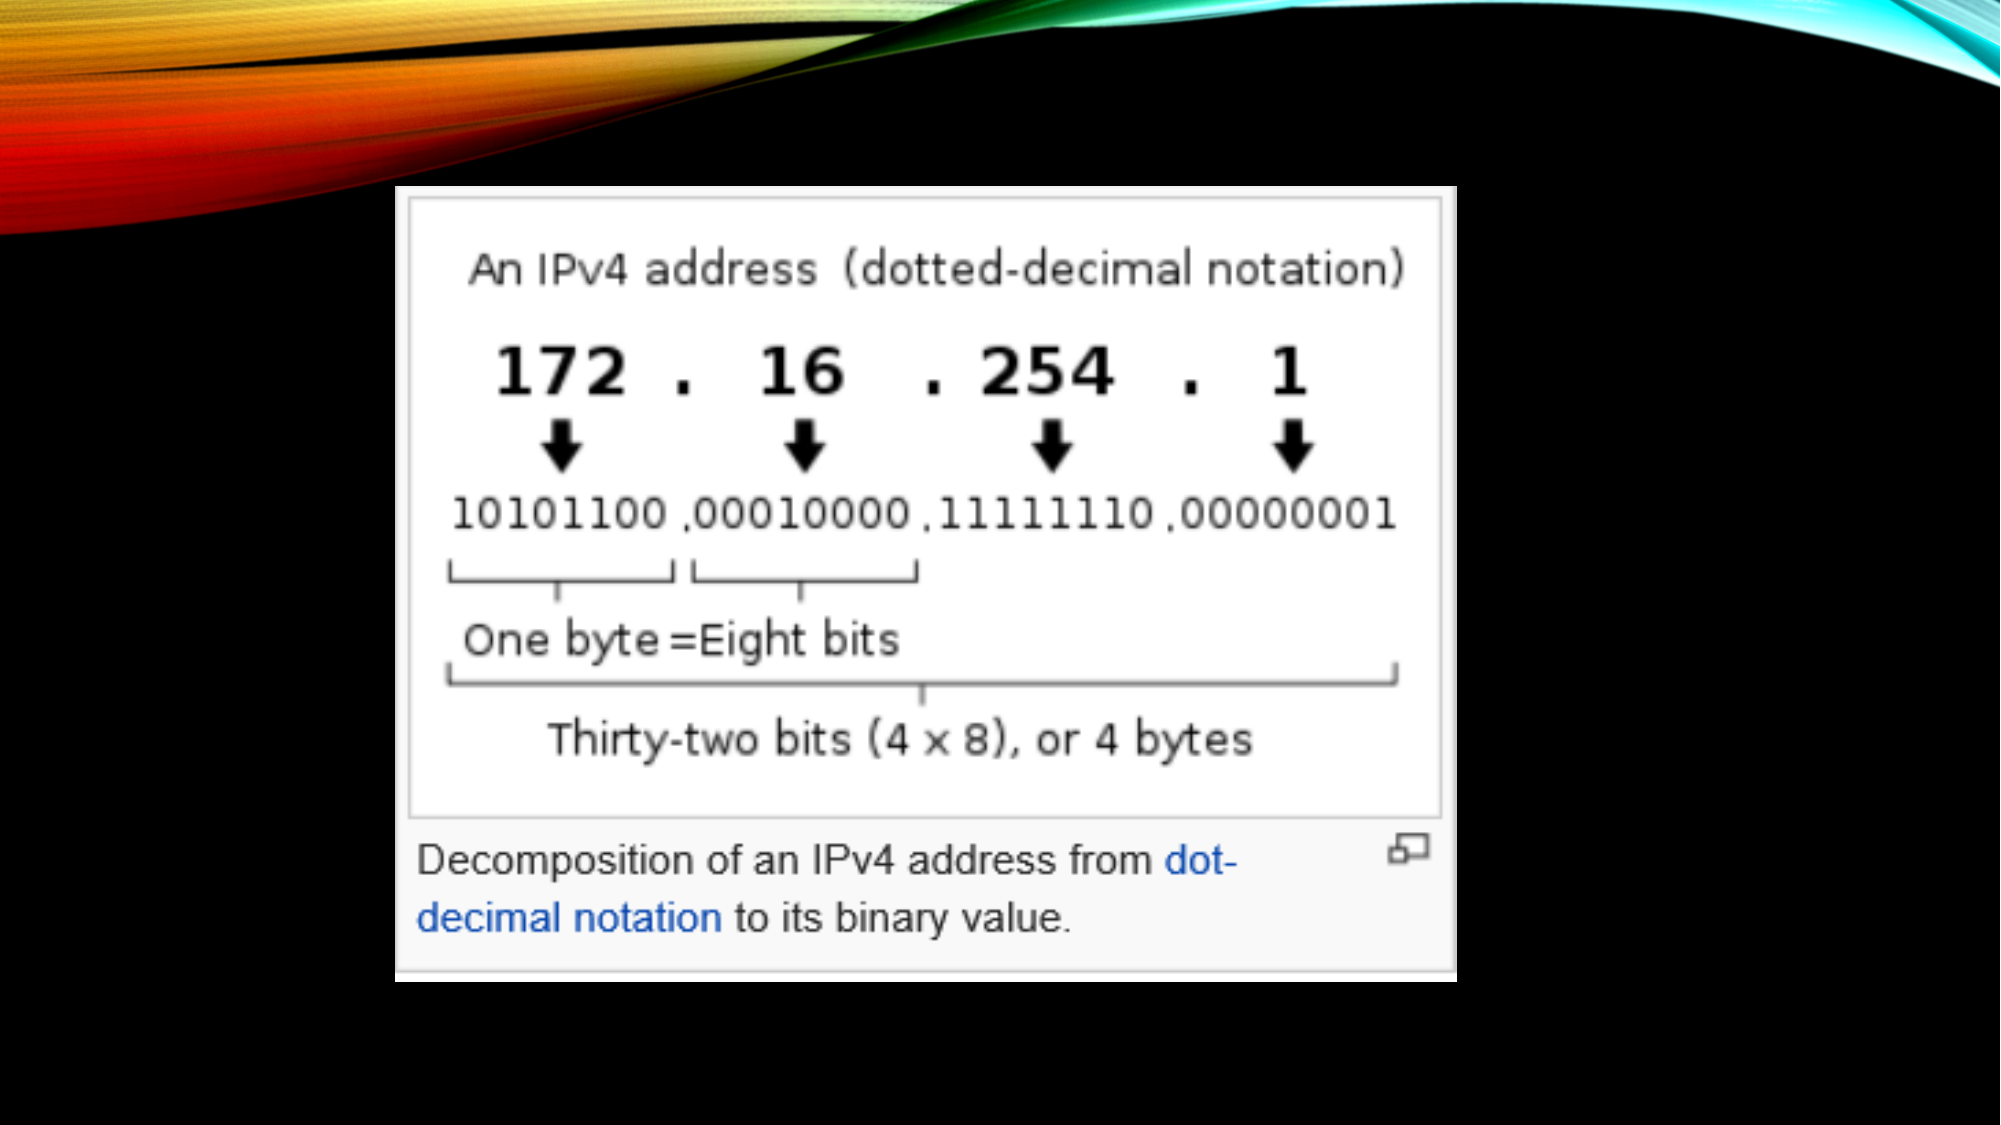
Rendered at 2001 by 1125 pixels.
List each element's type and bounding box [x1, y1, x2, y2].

picture [0, 0, 2000, 983]
